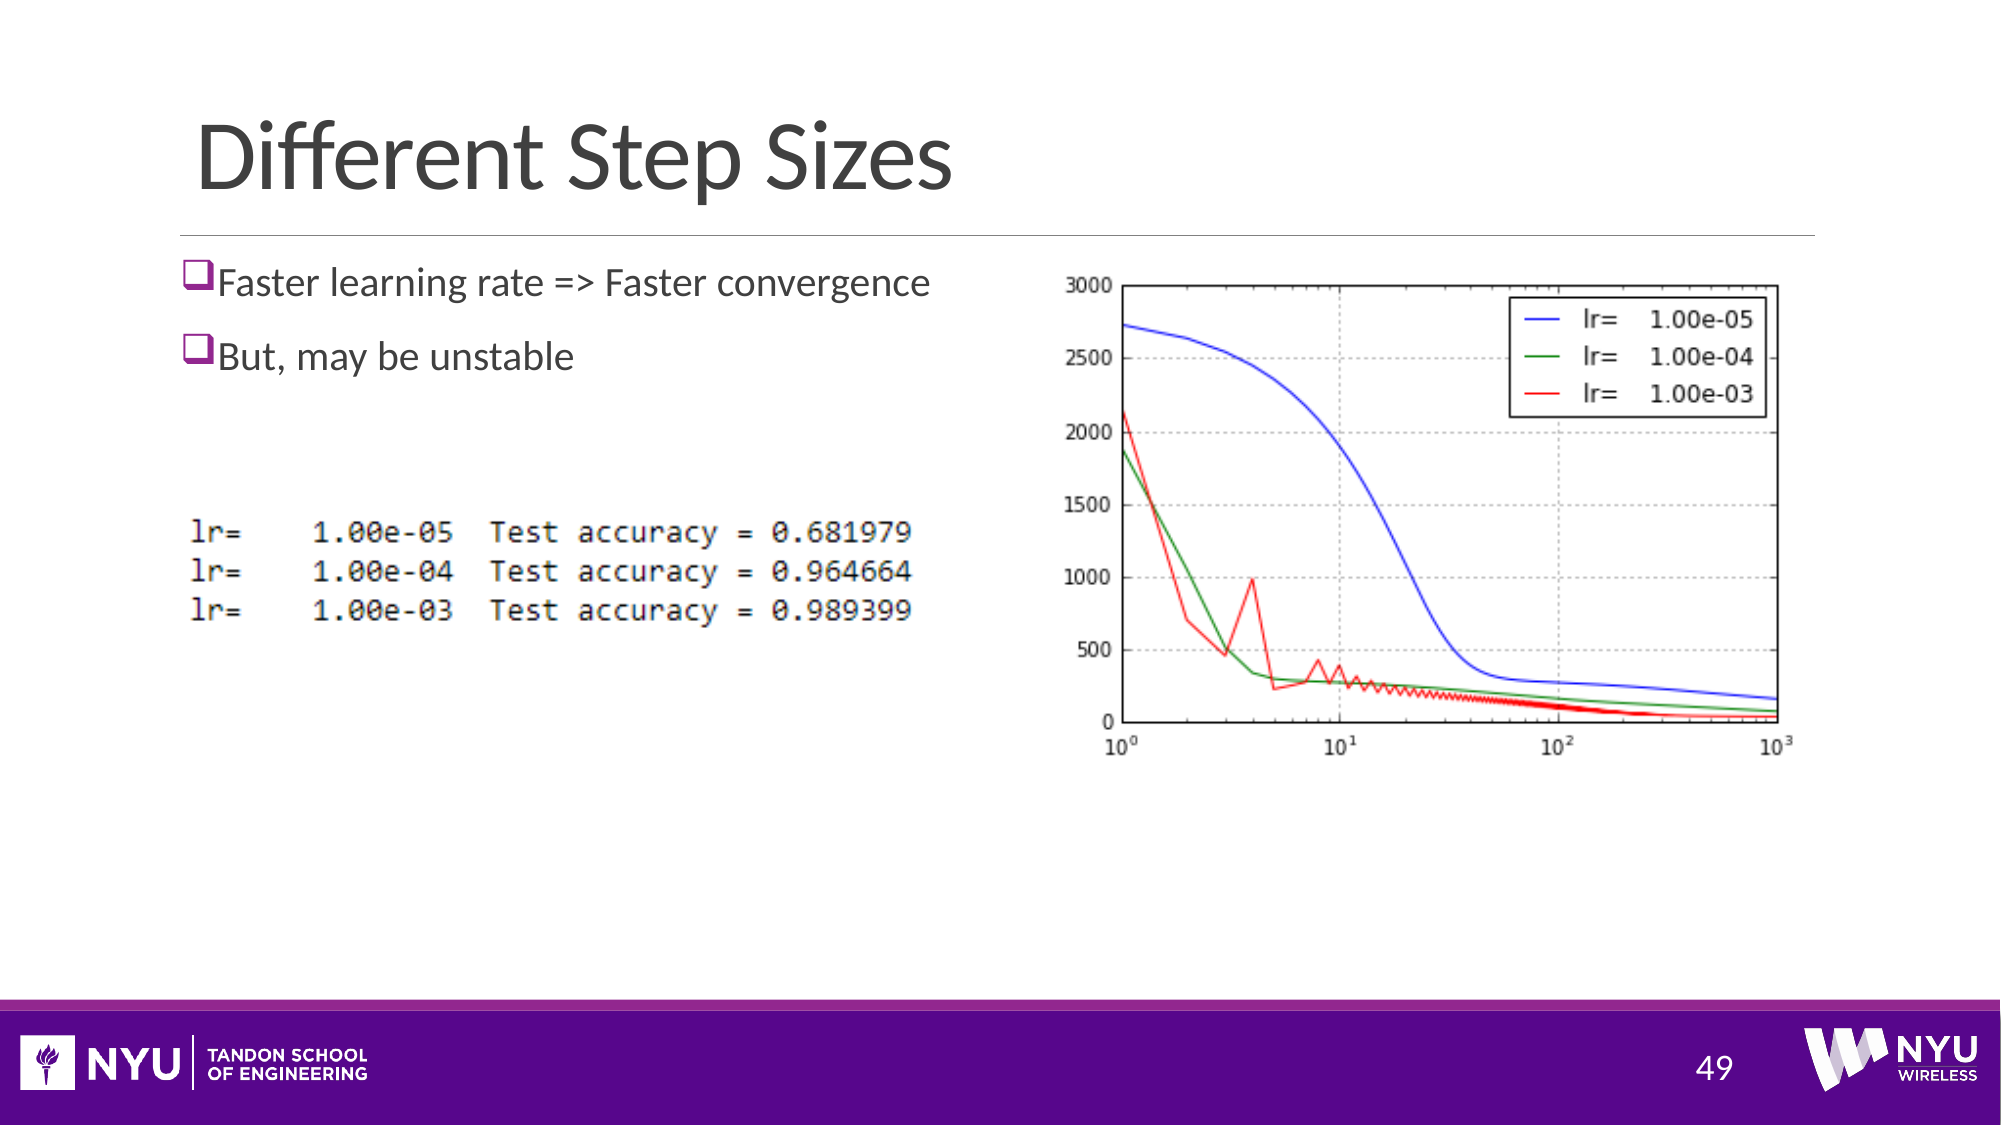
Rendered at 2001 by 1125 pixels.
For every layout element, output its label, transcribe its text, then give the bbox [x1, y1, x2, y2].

slide_number 49 [1533, 1035, 1749, 1096]
picture [179, 512, 941, 645]
title Different Step Sizes [180, 47, 1830, 218]
picture [1039, 251, 1831, 775]
list Faster learning rate => Faster convergence But, may be unstable [180, 252, 1830, 963]
